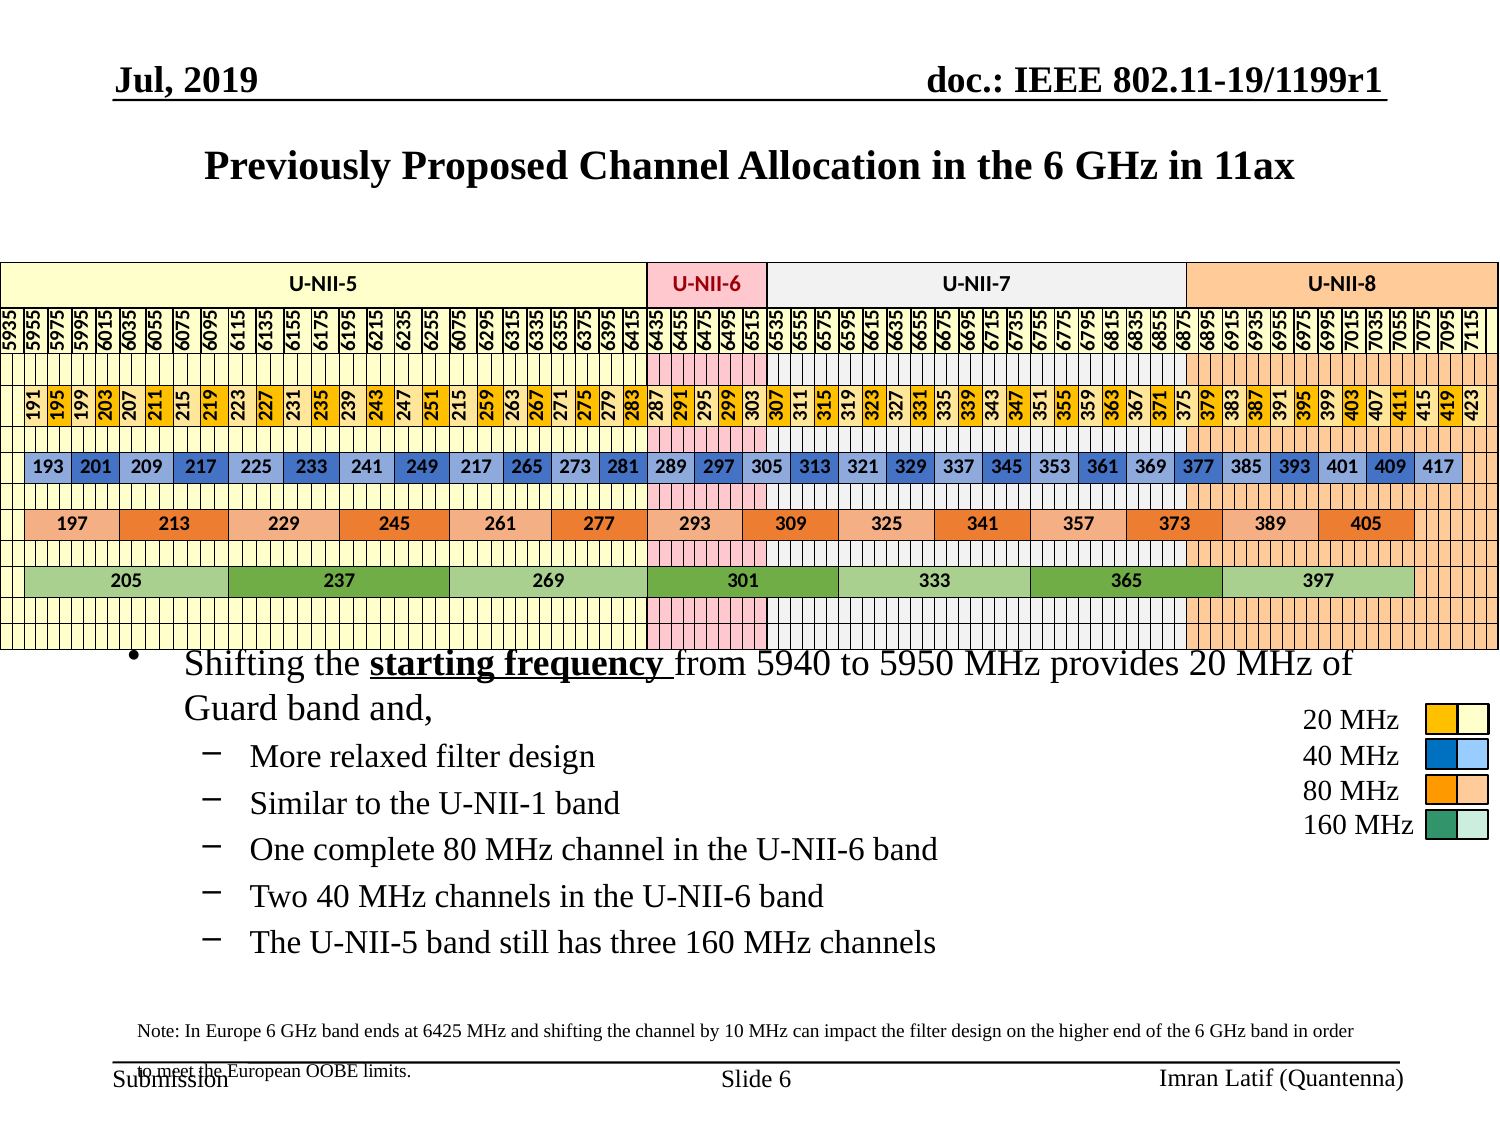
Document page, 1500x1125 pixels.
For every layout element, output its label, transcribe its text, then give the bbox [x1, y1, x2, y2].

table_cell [648, 598, 659, 623]
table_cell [660, 541, 671, 566]
table_cell [1115, 484, 1126, 509]
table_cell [1187, 598, 1198, 623]
table_cell [146, 484, 159, 509]
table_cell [1139, 541, 1150, 566]
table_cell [1451, 624, 1462, 649]
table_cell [1487, 541, 1497, 566]
table_cell [815, 354, 826, 385]
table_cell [779, 624, 790, 649]
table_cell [983, 541, 994, 566]
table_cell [1439, 541, 1450, 566]
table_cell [564, 598, 575, 623]
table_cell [516, 541, 527, 566]
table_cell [298, 541, 311, 566]
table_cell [851, 624, 862, 649]
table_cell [1379, 541, 1390, 566]
table_cell [409, 354, 422, 385]
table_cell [229, 624, 242, 649]
table_cell [576, 427, 587, 452]
table_cell 6555 [792, 309, 814, 353]
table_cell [13, 567, 24, 597]
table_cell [612, 624, 623, 649]
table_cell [1415, 567, 1426, 597]
table_cell 7115 [1463, 309, 1485, 353]
table_cell [340, 354, 353, 385]
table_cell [1031, 541, 1042, 566]
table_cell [1019, 541, 1030, 566]
table_cell [257, 484, 270, 509]
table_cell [409, 624, 422, 649]
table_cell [1151, 541, 1162, 566]
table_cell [1283, 541, 1294, 566]
table_cell [695, 354, 706, 385]
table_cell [731, 541, 742, 566]
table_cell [340, 624, 353, 649]
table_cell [588, 541, 599, 566]
table_cell [1139, 484, 1150, 509]
table_cell [1427, 354, 1438, 385]
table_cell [25, 598, 35, 623]
table_cell [1451, 484, 1462, 509]
table_cell 289 [648, 453, 694, 483]
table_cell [863, 541, 874, 566]
table_cell 6295 [478, 309, 502, 353]
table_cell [779, 541, 790, 566]
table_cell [312, 598, 325, 623]
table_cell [648, 624, 659, 649]
table_cell [1247, 484, 1258, 509]
table_cell 331 [911, 386, 934, 426]
table_cell 347 [1007, 386, 1030, 426]
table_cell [636, 624, 646, 649]
table_cell 327 [887, 386, 910, 426]
table_cell [1127, 354, 1138, 385]
table_cell 6975 [1295, 309, 1317, 353]
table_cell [271, 624, 283, 649]
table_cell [1319, 510, 1414, 540]
table_cell [478, 484, 491, 509]
table_cell [588, 354, 599, 385]
table_cell 6015 [97, 309, 119, 353]
table_cell [1091, 427, 1102, 452]
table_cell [815, 598, 826, 623]
table_cell 197 [25, 510, 119, 540]
table_cell [1175, 484, 1186, 509]
table_cell 367 [1127, 386, 1150, 426]
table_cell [1007, 598, 1018, 623]
table_cell [492, 484, 503, 509]
table_cell [312, 354, 325, 385]
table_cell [1103, 624, 1114, 649]
table_cell 335 [935, 386, 958, 426]
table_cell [1187, 624, 1198, 649]
table_cell [1, 453, 12, 483]
table_cell [731, 484, 742, 509]
table_cell [1151, 427, 1162, 452]
table_cell 249 [395, 453, 449, 483]
table_cell [72, 427, 83, 452]
table_cell [540, 484, 551, 509]
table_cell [1079, 541, 1090, 566]
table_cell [1175, 541, 1186, 566]
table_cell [120, 624, 131, 649]
slide_number Slide 6 [712, 1061, 800, 1093]
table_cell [96, 541, 107, 566]
table_cell [450, 427, 463, 452]
table_cell [803, 484, 814, 509]
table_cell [243, 541, 256, 566]
table_cell 363 [1103, 386, 1126, 426]
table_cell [1, 567, 12, 597]
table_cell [367, 541, 380, 566]
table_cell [588, 624, 599, 649]
table_cell [108, 484, 119, 509]
table_cell [504, 427, 515, 452]
table_cell [1415, 484, 1426, 509]
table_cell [1343, 624, 1354, 649]
table_cell 209 [120, 453, 173, 483]
table_cell [84, 354, 95, 385]
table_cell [340, 541, 353, 566]
table_cell [971, 427, 982, 452]
table_cell [851, 354, 862, 385]
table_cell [564, 624, 575, 649]
table_cell [367, 484, 380, 509]
table_cell [707, 427, 718, 452]
table_cell [146, 427, 159, 452]
table_cell 6635 [888, 309, 910, 353]
table_cell [648, 427, 659, 452]
table_cell [528, 354, 539, 385]
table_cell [552, 598, 563, 623]
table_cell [887, 598, 898, 623]
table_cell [492, 598, 503, 623]
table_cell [516, 598, 527, 623]
table_cell [947, 484, 958, 509]
table_cell [1019, 427, 1030, 452]
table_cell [528, 541, 539, 566]
table_cell [13, 510, 24, 540]
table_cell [1115, 541, 1126, 566]
table_cell 6375 [576, 309, 598, 353]
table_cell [827, 541, 838, 566]
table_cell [1463, 598, 1474, 623]
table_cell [229, 567, 449, 597]
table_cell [201, 598, 214, 623]
table_cell 279 [600, 386, 623, 426]
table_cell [450, 567, 647, 597]
table_cell [1319, 427, 1330, 452]
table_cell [1391, 541, 1402, 566]
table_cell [1175, 624, 1186, 649]
table_cell 375 [1175, 386, 1198, 426]
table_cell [1235, 541, 1246, 566]
table_cell [684, 484, 694, 509]
table_cell [1199, 354, 1210, 385]
table_cell [312, 484, 325, 509]
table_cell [743, 541, 754, 566]
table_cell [935, 598, 946, 623]
table_cell [660, 427, 671, 452]
table_cell [1, 510, 12, 540]
table_cell [1187, 354, 1198, 385]
table_cell [672, 484, 683, 509]
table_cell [215, 598, 228, 623]
table_cell 233 [284, 453, 339, 483]
table_cell [719, 427, 730, 452]
table_cell 319 [839, 386, 862, 426]
table_cell [201, 427, 214, 452]
table_cell [576, 484, 587, 509]
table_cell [1271, 541, 1282, 566]
table_cell 235 [312, 386, 339, 426]
table_cell [367, 427, 380, 452]
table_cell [1, 541, 12, 566]
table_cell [1307, 598, 1318, 623]
table_cell [911, 354, 922, 385]
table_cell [1007, 541, 1018, 566]
table_cell [1115, 427, 1126, 452]
table_cell [108, 354, 119, 385]
table_cell [863, 427, 874, 452]
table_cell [660, 624, 671, 649]
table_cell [1283, 598, 1294, 623]
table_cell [600, 598, 611, 623]
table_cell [84, 624, 95, 649]
table_cell [326, 427, 339, 452]
table_cell [1259, 427, 1270, 452]
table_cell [528, 624, 539, 649]
table_cell [271, 354, 283, 385]
table_cell [450, 354, 463, 385]
table_cell [1259, 354, 1270, 385]
table_cell [395, 484, 408, 509]
table_cell [755, 354, 766, 385]
table_cell 6735 [1008, 309, 1030, 353]
table_cell [576, 354, 587, 385]
table_cell [1187, 484, 1198, 509]
table_cell [1, 484, 12, 509]
table_cell [1139, 354, 1150, 385]
table_cell [48, 354, 59, 385]
table_cell [707, 354, 718, 385]
table_cell [60, 427, 71, 452]
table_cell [672, 624, 683, 649]
table_cell [1223, 484, 1234, 509]
table_cell 215 [450, 386, 477, 426]
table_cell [576, 598, 587, 623]
table_cell [815, 427, 826, 452]
table_cell [827, 427, 838, 452]
table_cell 311 [791, 386, 814, 426]
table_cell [1475, 598, 1486, 623]
table_cell [743, 484, 754, 509]
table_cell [201, 624, 214, 649]
table_cell 271 [552, 386, 575, 426]
table_cell [624, 354, 635, 385]
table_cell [1043, 541, 1054, 566]
table_cell [298, 484, 311, 509]
table_cell 355 [1055, 386, 1078, 426]
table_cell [1127, 541, 1138, 566]
table_cell 267 [528, 386, 551, 426]
table_cell [1463, 453, 1474, 483]
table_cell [947, 624, 958, 649]
table_cell 6435 [648, 309, 670, 353]
table_cell [243, 354, 256, 385]
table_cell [1475, 541, 1486, 566]
table_cell 393 [1271, 453, 1318, 483]
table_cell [576, 624, 587, 649]
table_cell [1127, 624, 1138, 649]
table_cell [863, 354, 874, 385]
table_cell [188, 598, 200, 623]
table_cell [1151, 354, 1162, 385]
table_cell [743, 510, 838, 540]
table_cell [1379, 598, 1390, 623]
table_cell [1319, 541, 1330, 566]
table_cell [768, 598, 778, 623]
table_cell [284, 427, 297, 452]
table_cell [1247, 598, 1258, 623]
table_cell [935, 541, 946, 566]
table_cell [983, 598, 994, 623]
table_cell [1427, 624, 1438, 649]
table_cell 227 [257, 386, 283, 426]
table_cell [1211, 427, 1222, 452]
table_cell [648, 354, 659, 385]
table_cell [660, 598, 671, 623]
table_cell [851, 484, 862, 509]
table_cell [492, 624, 503, 649]
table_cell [1163, 541, 1174, 566]
table_cell [1487, 386, 1497, 426]
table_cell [1235, 598, 1246, 623]
table_cell [84, 484, 95, 509]
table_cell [743, 624, 754, 649]
table_cell 295 [695, 386, 718, 426]
table_cell [612, 354, 623, 385]
table_cell [215, 354, 228, 385]
table_cell 199 [72, 386, 95, 426]
table_cell [312, 427, 325, 452]
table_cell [791, 598, 802, 623]
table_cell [1223, 510, 1318, 540]
table_cell 415 [1415, 386, 1438, 426]
table_cell 6155 [285, 309, 311, 353]
table_cell [1319, 354, 1330, 385]
table_cell 5995 [73, 309, 95, 353]
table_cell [1259, 624, 1270, 649]
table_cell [899, 624, 910, 649]
table_cell [340, 427, 353, 452]
table_cell [1103, 427, 1114, 452]
table_cell 5935 [1, 309, 23, 353]
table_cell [564, 541, 575, 566]
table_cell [815, 624, 826, 649]
table_cell [875, 354, 886, 385]
table_cell 6395 [600, 309, 622, 353]
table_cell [1103, 598, 1114, 623]
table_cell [1415, 541, 1426, 566]
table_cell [326, 598, 339, 623]
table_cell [1067, 598, 1078, 623]
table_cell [13, 541, 24, 566]
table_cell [243, 598, 256, 623]
table_cell [367, 354, 380, 385]
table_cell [624, 598, 635, 623]
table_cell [540, 624, 551, 649]
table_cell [600, 541, 611, 566]
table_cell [1031, 598, 1042, 623]
table_cell [516, 427, 527, 452]
table_cell 6835 [1127, 309, 1150, 353]
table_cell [1403, 541, 1414, 566]
table_cell [791, 427, 802, 452]
table_cell [636, 484, 647, 509]
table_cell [827, 624, 838, 649]
table_cell 385 [1223, 453, 1270, 483]
table_cell [1463, 427, 1474, 452]
table_cell [1355, 484, 1366, 509]
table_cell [436, 598, 449, 623]
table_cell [851, 598, 862, 623]
table_cell [215, 484, 228, 509]
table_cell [464, 598, 477, 623]
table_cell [684, 624, 694, 649]
table_cell [1403, 427, 1414, 452]
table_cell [863, 624, 874, 649]
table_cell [636, 541, 647, 566]
table_cell [1103, 354, 1114, 385]
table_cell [36, 541, 47, 566]
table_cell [875, 624, 886, 649]
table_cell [450, 510, 551, 540]
table_cell 6355 [552, 309, 574, 353]
table_cell [1463, 484, 1474, 509]
table_cell 263 [504, 386, 527, 426]
table_cell 303 [743, 386, 766, 426]
table_cell [1391, 427, 1402, 452]
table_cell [803, 541, 814, 566]
table_cell [478, 427, 491, 452]
table_cell [1139, 427, 1150, 452]
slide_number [114, 54, 288, 101]
table_cell [1379, 427, 1390, 452]
table_cell [1223, 427, 1234, 452]
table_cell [271, 541, 283, 566]
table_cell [298, 624, 311, 649]
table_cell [624, 624, 635, 649]
table_cell [96, 427, 107, 452]
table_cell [354, 624, 366, 649]
table_cell 5955 [25, 309, 47, 353]
table_cell 7095 [1439, 309, 1461, 353]
table_cell 6075 [174, 309, 200, 353]
table_cell [1343, 354, 1354, 385]
table_cell 423 [1463, 386, 1486, 426]
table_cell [48, 598, 59, 623]
table_cell [1199, 484, 1210, 509]
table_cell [1199, 624, 1210, 649]
table_cell [1163, 427, 1174, 452]
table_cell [971, 598, 982, 623]
table_cell [899, 354, 910, 385]
table_cell [779, 484, 790, 509]
table_cell 6775 [1055, 309, 1078, 353]
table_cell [1139, 598, 1150, 623]
table_cell 203 [96, 386, 119, 426]
table_cell [1091, 484, 1102, 509]
table_cell [731, 427, 742, 452]
table_cell [464, 427, 477, 452]
table_cell 6055 [147, 309, 172, 353]
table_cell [48, 541, 59, 566]
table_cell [108, 624, 119, 649]
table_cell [1463, 510, 1474, 540]
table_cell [1379, 624, 1390, 649]
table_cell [552, 541, 563, 566]
table_cell [1283, 484, 1294, 509]
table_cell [1007, 624, 1018, 649]
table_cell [947, 541, 958, 566]
table_cell [755, 484, 766, 509]
table_cell [1127, 427, 1138, 452]
table_cell [464, 354, 477, 385]
table_cell [1007, 427, 1018, 452]
table_cell 395 [1295, 386, 1318, 426]
table_cell 251 [423, 386, 449, 426]
table_cell [271, 427, 283, 452]
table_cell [146, 598, 159, 623]
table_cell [132, 598, 145, 623]
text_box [1287, 693, 1489, 851]
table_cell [25, 541, 35, 566]
table_cell [1427, 427, 1438, 452]
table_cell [1163, 624, 1174, 649]
table_cell [84, 427, 95, 452]
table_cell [72, 541, 83, 566]
table_cell 323 [863, 386, 886, 426]
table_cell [1451, 567, 1462, 597]
table_cell 243 [367, 386, 394, 426]
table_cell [768, 624, 778, 649]
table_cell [1247, 541, 1258, 566]
table_cell [1331, 354, 1342, 385]
table_cell [707, 484, 718, 509]
table_cell [1355, 354, 1366, 385]
table_cell [1331, 427, 1342, 452]
table_cell [1259, 484, 1270, 509]
table_cell 6175 [312, 309, 338, 353]
table_cell 6695 [960, 309, 982, 353]
table_cell [492, 354, 503, 385]
table_cell [1199, 427, 1210, 452]
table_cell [1055, 624, 1066, 649]
table_cell [1403, 354, 1414, 385]
table_cell [564, 354, 575, 385]
table_cell 223 [229, 386, 256, 426]
table_cell [887, 354, 898, 385]
table_cell [1463, 354, 1474, 385]
table_cell 6915 [1223, 309, 1246, 353]
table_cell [423, 541, 435, 566]
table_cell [1175, 598, 1186, 623]
table_cell 6235 [395, 309, 421, 353]
table_cell [731, 354, 742, 385]
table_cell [312, 541, 325, 566]
table_cell 6675 [936, 309, 958, 353]
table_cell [983, 624, 994, 649]
table_cell [779, 354, 790, 385]
table_cell [552, 354, 563, 385]
table_cell [803, 354, 814, 385]
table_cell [174, 624, 187, 649]
table_cell [132, 354, 145, 385]
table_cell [160, 598, 173, 623]
table_cell 225 [229, 453, 283, 483]
table_cell 191 [25, 386, 47, 426]
table_cell [1271, 427, 1282, 452]
table_cell [120, 484, 131, 509]
table_cell 6855 [1151, 309, 1174, 353]
table_cell [1475, 484, 1486, 509]
table_cell [1, 354, 12, 385]
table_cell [120, 598, 131, 623]
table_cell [707, 598, 718, 623]
table_cell [1391, 484, 1402, 509]
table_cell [707, 541, 718, 566]
table_cell [1079, 427, 1090, 452]
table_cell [1163, 598, 1174, 623]
table_cell [201, 484, 214, 509]
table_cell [1199, 598, 1210, 623]
table_cell [1439, 354, 1450, 385]
table_cell [1487, 309, 1497, 353]
table_cell [839, 427, 850, 452]
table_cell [409, 541, 422, 566]
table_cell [707, 624, 718, 649]
table_cell 315 [815, 386, 838, 426]
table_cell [1055, 598, 1066, 623]
table_cell [743, 427, 754, 452]
table_cell [464, 484, 477, 509]
table_cell 371 [1151, 386, 1174, 426]
table_cell [743, 354, 754, 385]
table_cell [1127, 484, 1138, 509]
table_cell [1451, 427, 1462, 452]
table_cell 345 [983, 453, 1030, 483]
table_cell 399 [1319, 386, 1342, 426]
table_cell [624, 541, 635, 566]
table_cell [1439, 427, 1450, 452]
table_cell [298, 598, 311, 623]
table_cell [25, 484, 35, 509]
table_cell 407 [1367, 386, 1390, 426]
table_cell 6875 [1175, 309, 1198, 353]
list Shifting the starting frequency from 5940 to 5950 MHz provides 20 MHz of Guard band and, More relaxed filter design Similar to the U-NII-1 band One complete 80 MHz channel in the U-NII-6 band Two 40 MHz channels in the U-NII-6 band The U-NII-5 band still has three 160 MHz channels Note: In Europe 6 GHz band ends at 6425 MHz and shifting the channel by 10 MHz can impact the filter design on the higher end of the 6 GHz band in order to meet the European OOBE limits. [112, 650, 1388, 1001]
table_cell 6415 [624, 309, 646, 353]
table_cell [326, 624, 339, 649]
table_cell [636, 598, 646, 623]
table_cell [409, 598, 422, 623]
table_cell [923, 427, 934, 452]
table_cell [381, 354, 394, 385]
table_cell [1367, 541, 1378, 566]
table_cell 6495 [720, 309, 742, 353]
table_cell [959, 624, 970, 649]
table_cell [36, 354, 47, 385]
table_cell [1475, 427, 1486, 452]
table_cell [381, 541, 394, 566]
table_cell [719, 541, 730, 566]
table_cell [25, 567, 228, 597]
table_cell [13, 354, 24, 385]
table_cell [36, 598, 47, 623]
table_cell [120, 427, 131, 452]
table_cell [60, 354, 71, 385]
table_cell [1403, 598, 1414, 623]
table_cell [875, 484, 886, 509]
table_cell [174, 541, 187, 566]
table_cell [25, 427, 35, 452]
table_cell [423, 484, 435, 509]
table_cell [959, 484, 970, 509]
table_cell [552, 484, 563, 509]
table_cell [13, 484, 24, 509]
table_cell [887, 427, 898, 452]
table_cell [1391, 624, 1402, 649]
table_cell [528, 427, 539, 452]
table_cell [1439, 484, 1450, 509]
table_cell 339 [959, 386, 982, 426]
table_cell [1091, 541, 1102, 566]
table_cell [875, 427, 886, 452]
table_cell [743, 598, 754, 623]
table_cell [600, 484, 611, 509]
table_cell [423, 598, 435, 623]
table_cell [528, 484, 539, 509]
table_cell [1043, 624, 1054, 649]
table_cell 387 [1247, 386, 1270, 426]
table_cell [188, 624, 200, 649]
table_cell [612, 484, 623, 509]
table_cell [1187, 427, 1198, 452]
table_cell [504, 354, 515, 385]
table_cell [72, 354, 83, 385]
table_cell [1067, 624, 1078, 649]
table_cell [257, 354, 270, 385]
table_cell [174, 484, 187, 509]
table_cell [971, 624, 982, 649]
table_cell 6335 [528, 309, 550, 353]
table_cell [132, 484, 145, 509]
table_cell [1283, 427, 1294, 452]
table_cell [1295, 624, 1306, 649]
table_cell [354, 484, 366, 509]
table_cell [540, 427, 551, 452]
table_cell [600, 624, 611, 649]
table_cell [1295, 484, 1306, 509]
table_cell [1487, 624, 1497, 649]
table_cell 6455 [672, 309, 694, 353]
table_cell [839, 484, 850, 509]
table_cell [381, 427, 394, 452]
table_cell [1343, 427, 1354, 452]
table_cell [923, 624, 934, 649]
table_cell [516, 354, 527, 385]
table_cell [298, 427, 311, 452]
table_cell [971, 541, 982, 566]
table_cell [1031, 427, 1042, 452]
table_cell [791, 354, 802, 385]
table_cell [755, 624, 766, 649]
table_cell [803, 598, 814, 623]
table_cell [60, 624, 71, 649]
table_cell [229, 484, 242, 509]
table_cell [1067, 484, 1078, 509]
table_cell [672, 541, 683, 566]
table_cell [1, 598, 12, 623]
table_cell [588, 427, 599, 452]
table_cell 7035 [1367, 309, 1389, 353]
table_cell 343 [983, 386, 1006, 426]
table_cell [354, 354, 366, 385]
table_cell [1331, 598, 1342, 623]
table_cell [108, 541, 119, 566]
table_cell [1211, 541, 1222, 566]
table_cell [120, 354, 131, 385]
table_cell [1211, 598, 1222, 623]
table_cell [839, 624, 850, 649]
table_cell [478, 598, 491, 623]
table_cell [1223, 354, 1234, 385]
table_cell [564, 484, 575, 509]
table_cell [1355, 598, 1366, 623]
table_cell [1295, 598, 1306, 623]
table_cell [995, 541, 1006, 566]
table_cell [146, 624, 159, 649]
table_cell [1331, 484, 1342, 509]
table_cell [464, 624, 477, 649]
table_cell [755, 541, 766, 566]
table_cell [1199, 541, 1210, 566]
table_cell [636, 427, 647, 452]
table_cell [1211, 624, 1222, 649]
table_cell 299 [719, 386, 742, 426]
table_cell [684, 354, 694, 385]
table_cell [1127, 510, 1222, 540]
table_cell [1115, 354, 1126, 385]
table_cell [1439, 567, 1450, 597]
table_cell 6515 [744, 309, 766, 353]
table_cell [827, 598, 838, 623]
table_cell 6475 [696, 309, 718, 353]
table_cell [188, 354, 200, 385]
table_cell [1223, 598, 1234, 623]
table_cell [923, 354, 934, 385]
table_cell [899, 598, 910, 623]
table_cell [612, 541, 623, 566]
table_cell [672, 598, 683, 623]
table_cell [284, 354, 297, 385]
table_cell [648, 567, 838, 597]
table_cell 6795 [1079, 309, 1102, 353]
table_cell [839, 354, 850, 385]
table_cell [1079, 624, 1090, 649]
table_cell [243, 624, 256, 649]
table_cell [731, 624, 742, 649]
table_cell [660, 484, 671, 509]
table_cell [1283, 624, 1294, 649]
table_cell [1007, 484, 1018, 509]
table_cell [719, 484, 730, 509]
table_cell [684, 541, 694, 566]
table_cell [96, 598, 107, 623]
table_cell 409 [1367, 453, 1414, 483]
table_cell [1043, 598, 1054, 623]
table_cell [719, 598, 730, 623]
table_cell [478, 541, 491, 566]
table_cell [1391, 598, 1402, 623]
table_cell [695, 598, 706, 623]
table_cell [719, 624, 730, 649]
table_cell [84, 598, 95, 623]
table_cell 403 [1343, 386, 1366, 426]
table_cell [492, 427, 503, 452]
table_cell [768, 354, 778, 385]
table_cell [1367, 484, 1378, 509]
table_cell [257, 598, 270, 623]
table_cell [160, 427, 173, 452]
table_cell [48, 484, 59, 509]
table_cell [450, 598, 463, 623]
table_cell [13, 598, 24, 623]
table_cell [1415, 354, 1426, 385]
table_cell [1451, 354, 1462, 385]
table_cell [132, 541, 145, 566]
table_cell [875, 541, 886, 566]
table_cell [1487, 453, 1497, 483]
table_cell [1103, 541, 1114, 566]
table_cell [755, 427, 766, 452]
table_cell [450, 541, 463, 566]
table_cell [624, 427, 635, 452]
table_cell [695, 624, 706, 649]
table_cell [1079, 354, 1090, 385]
table_cell 6115 [229, 309, 255, 353]
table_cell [851, 541, 862, 566]
table_cell [815, 484, 826, 509]
table_cell [409, 427, 422, 452]
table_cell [1415, 510, 1426, 540]
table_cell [1355, 624, 1366, 649]
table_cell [588, 598, 599, 623]
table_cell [215, 541, 228, 566]
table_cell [1295, 541, 1306, 566]
table_cell [935, 427, 946, 452]
table_cell [1, 427, 12, 452]
table_cell 217 [450, 453, 503, 483]
table_cell [1427, 484, 1438, 509]
table_cell 231 [284, 386, 311, 426]
table_cell [1367, 354, 1378, 385]
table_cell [791, 624, 802, 649]
table_cell [767, 427, 778, 452]
table_cell 6535 [768, 309, 790, 353]
table_cell [1355, 427, 1366, 452]
table_cell [243, 484, 256, 509]
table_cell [1451, 598, 1462, 623]
table_cell [354, 427, 366, 452]
table_cell 361 [1079, 453, 1126, 483]
table_cell [1031, 484, 1042, 509]
table_cell [648, 484, 659, 509]
table_cell [923, 484, 934, 509]
table_cell [695, 484, 706, 509]
table_cell [340, 484, 353, 509]
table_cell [1343, 541, 1354, 566]
table_cell [96, 354, 107, 385]
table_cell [1235, 624, 1246, 649]
table_cell [1163, 484, 1174, 509]
table_cell 411 [1391, 386, 1414, 426]
table_cell [504, 484, 515, 509]
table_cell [875, 598, 886, 623]
table_cell 7075 [1415, 309, 1437, 353]
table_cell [1223, 541, 1234, 566]
table_cell 6715 [984, 309, 1006, 353]
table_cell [1487, 567, 1497, 597]
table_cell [1031, 567, 1222, 597]
table_cell 6315 [504, 309, 526, 353]
table_header U-NII-6 [648, 263, 766, 307]
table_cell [935, 510, 1030, 540]
table_cell [48, 427, 59, 452]
table_cell [911, 427, 922, 452]
table_cell [1043, 354, 1054, 385]
table_cell [947, 354, 958, 385]
table_cell [1391, 354, 1402, 385]
table_cell 6895 [1199, 309, 1222, 353]
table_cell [839, 541, 850, 566]
table_cell 211 [146, 386, 173, 426]
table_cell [1091, 598, 1102, 623]
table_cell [423, 624, 435, 649]
table_cell 383 [1223, 386, 1246, 426]
table_cell 201 [72, 453, 119, 483]
table_cell 6575 [816, 309, 838, 353]
table_cell [146, 354, 159, 385]
table_cell [13, 386, 24, 426]
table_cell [367, 624, 380, 649]
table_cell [395, 541, 408, 566]
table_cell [552, 624, 563, 649]
table_cell [450, 484, 463, 509]
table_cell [1439, 598, 1450, 623]
table_cell [803, 427, 814, 452]
table_cell [971, 354, 982, 385]
table_header U-NII-7 [768, 263, 1186, 307]
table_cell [684, 598, 694, 623]
table_cell 297 [695, 453, 742, 483]
table_cell [229, 427, 242, 452]
table_cell 193 [25, 453, 71, 483]
table_cell [243, 427, 256, 452]
table_header U-NII-8 [1187, 263, 1497, 307]
table_cell [672, 427, 683, 452]
table_cell [1271, 484, 1282, 509]
table_cell [1067, 427, 1078, 452]
table_cell [1, 386, 12, 426]
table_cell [504, 541, 515, 566]
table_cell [1031, 510, 1126, 540]
table_cell [911, 484, 922, 509]
table_cell [636, 354, 646, 385]
table_cell 6075 [451, 309, 476, 353]
table_cell 337 [935, 453, 982, 483]
table_cell 391 [1271, 386, 1294, 426]
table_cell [1319, 598, 1330, 623]
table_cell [1487, 510, 1497, 540]
table_header U-NII-5 [1, 263, 646, 307]
table_cell [612, 427, 623, 452]
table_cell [504, 598, 515, 623]
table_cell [863, 598, 874, 623]
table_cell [1259, 598, 1270, 623]
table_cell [911, 624, 922, 649]
table_cell [935, 354, 946, 385]
table_cell [1055, 354, 1066, 385]
table_cell 213 [120, 510, 228, 540]
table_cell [1415, 624, 1426, 649]
table_cell [887, 484, 898, 509]
table_cell [188, 484, 200, 509]
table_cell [767, 541, 778, 566]
table_cell 6955 [1271, 309, 1293, 353]
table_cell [1259, 541, 1270, 566]
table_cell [72, 598, 83, 623]
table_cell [1367, 624, 1378, 649]
table_cell [1307, 354, 1318, 385]
table_cell [684, 427, 694, 452]
table_cell 379 [1199, 386, 1222, 426]
table_cell [947, 427, 958, 452]
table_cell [395, 624, 408, 649]
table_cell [367, 598, 380, 623]
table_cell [1151, 624, 1162, 649]
table_cell [1307, 427, 1318, 452]
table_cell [284, 541, 297, 566]
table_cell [1127, 598, 1138, 623]
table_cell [60, 598, 71, 623]
table_cell 259 [478, 386, 503, 426]
table_cell [409, 484, 422, 509]
table_cell 6135 [257, 309, 283, 353]
table_cell [1043, 427, 1054, 452]
table_cell [1163, 354, 1174, 385]
table_cell [96, 484, 107, 509]
table_cell [983, 427, 994, 452]
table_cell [1451, 510, 1462, 540]
table_cell [719, 354, 730, 385]
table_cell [935, 624, 946, 649]
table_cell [1223, 624, 1234, 649]
table_cell [1031, 354, 1042, 385]
table_cell [983, 354, 994, 385]
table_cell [160, 624, 173, 649]
table_cell [1211, 484, 1222, 509]
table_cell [1115, 624, 1126, 649]
table_cell 6255 [423, 309, 449, 353]
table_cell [36, 624, 47, 649]
table_cell [160, 354, 173, 385]
table_cell [1307, 484, 1318, 509]
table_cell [540, 598, 551, 623]
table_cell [648, 510, 742, 540]
table_cell [478, 354, 491, 385]
table_cell [827, 354, 838, 385]
table_cell [827, 484, 838, 509]
table_cell [132, 427, 145, 452]
table_cell 215 [174, 386, 200, 426]
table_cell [1343, 598, 1354, 623]
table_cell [995, 598, 1006, 623]
table_cell 6655 [912, 309, 934, 353]
table_cell [588, 484, 599, 509]
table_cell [215, 624, 228, 649]
table_cell [516, 484, 527, 509]
table_cell 217 [174, 453, 228, 483]
table_cell [1103, 484, 1114, 509]
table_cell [13, 624, 24, 649]
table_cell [354, 541, 366, 566]
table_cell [839, 598, 850, 623]
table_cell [695, 541, 706, 566]
table_cell [959, 354, 970, 385]
table_cell [1067, 354, 1078, 385]
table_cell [839, 567, 1030, 597]
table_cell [188, 541, 200, 566]
table_cell [935, 484, 946, 509]
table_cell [381, 624, 394, 649]
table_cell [84, 541, 95, 566]
table_cell [624, 484, 635, 509]
table_cell [851, 427, 862, 452]
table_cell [1475, 567, 1486, 597]
table_cell [1235, 427, 1246, 452]
table_cell 6215 [368, 309, 394, 353]
table_cell [540, 354, 551, 385]
table_cell [1175, 427, 1186, 452]
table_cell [1475, 510, 1486, 540]
table_cell [1487, 354, 1497, 385]
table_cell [839, 510, 934, 540]
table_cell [201, 541, 214, 566]
table_cell [983, 484, 994, 509]
table_cell [995, 427, 1006, 452]
table_cell [1487, 427, 1497, 452]
table_cell [1235, 484, 1246, 509]
table_cell [1211, 354, 1222, 385]
table_cell 329 [887, 453, 934, 483]
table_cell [395, 598, 408, 623]
table_cell 351 [1031, 386, 1054, 426]
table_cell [959, 541, 970, 566]
table_cell [1175, 354, 1186, 385]
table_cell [528, 598, 539, 623]
table_cell 401 [1319, 453, 1366, 483]
table_cell [436, 427, 449, 452]
table_cell 287 [648, 386, 671, 426]
table_cell [1487, 484, 1497, 509]
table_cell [911, 541, 922, 566]
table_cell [1331, 541, 1342, 566]
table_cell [995, 624, 1006, 649]
table_cell [1247, 354, 1258, 385]
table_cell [312, 624, 325, 649]
table_cell 6995 [1319, 309, 1341, 353]
table_cell [1019, 354, 1030, 385]
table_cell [1307, 541, 1318, 566]
table_cell [271, 484, 283, 509]
table_cell [1415, 427, 1426, 452]
table_cell [672, 354, 683, 385]
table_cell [1475, 624, 1486, 649]
table_cell [995, 484, 1006, 509]
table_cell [1319, 624, 1330, 649]
table_cell [959, 427, 970, 452]
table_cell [1271, 624, 1282, 649]
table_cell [60, 541, 71, 566]
table_cell [381, 484, 394, 509]
table_cell [326, 484, 339, 509]
table_cell [1379, 354, 1390, 385]
table_cell 6035 [121, 309, 145, 353]
table_cell [326, 354, 339, 385]
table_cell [436, 624, 449, 649]
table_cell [899, 541, 910, 566]
table_cell [1343, 484, 1354, 509]
table_cell 207 [120, 386, 145, 426]
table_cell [436, 541, 449, 566]
table_cell [564, 427, 575, 452]
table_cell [911, 598, 922, 623]
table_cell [887, 624, 898, 649]
table_cell [395, 427, 408, 452]
table_cell 313 [791, 453, 838, 483]
table_cell [1283, 354, 1294, 385]
table_cell [13, 453, 24, 483]
table_cell [72, 484, 83, 509]
table_cell [899, 484, 910, 509]
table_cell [257, 624, 270, 649]
table_cell 7015 [1343, 309, 1365, 353]
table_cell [284, 624, 297, 649]
table_cell 5975 [49, 309, 71, 353]
table_cell 307 [767, 386, 790, 426]
table_cell [1091, 354, 1102, 385]
table_cell [423, 354, 435, 385]
table_cell [1367, 427, 1378, 452]
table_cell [146, 541, 159, 566]
table_cell [1379, 484, 1390, 509]
table_cell [1271, 354, 1282, 385]
table_cell [36, 427, 47, 452]
table_cell 305 [743, 453, 790, 483]
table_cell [1247, 624, 1258, 649]
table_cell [1079, 598, 1090, 623]
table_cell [464, 541, 477, 566]
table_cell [648, 541, 659, 566]
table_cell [1331, 624, 1342, 649]
table_cell [1475, 453, 1486, 483]
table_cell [1307, 624, 1318, 649]
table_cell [1463, 624, 1474, 649]
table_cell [108, 598, 119, 623]
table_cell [1019, 598, 1030, 623]
table_cell [1151, 484, 1162, 509]
table_cell 265 [504, 453, 551, 483]
table_cell 419 [1439, 386, 1462, 426]
table_cell 369 [1127, 453, 1174, 483]
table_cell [478, 624, 491, 649]
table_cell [1, 624, 12, 649]
table_cell [160, 484, 173, 509]
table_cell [1463, 567, 1474, 597]
table_cell 291 [672, 386, 694, 426]
table_cell 281 [600, 453, 647, 483]
table_cell [660, 354, 671, 385]
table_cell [516, 624, 527, 649]
table_cell 6095 [202, 309, 228, 353]
table_cell [36, 484, 47, 509]
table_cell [923, 598, 934, 623]
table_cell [1451, 541, 1462, 566]
table_cell [229, 354, 242, 385]
table_cell [13, 427, 24, 452]
table_cell 195 [48, 386, 71, 426]
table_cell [284, 598, 297, 623]
table_cell [215, 427, 228, 452]
table_cell 359 [1079, 386, 1102, 426]
table_cell [284, 484, 297, 509]
table_cell 275 [576, 386, 599, 426]
table_cell [257, 427, 270, 452]
table_cell [108, 427, 119, 452]
table_cell [1055, 427, 1066, 452]
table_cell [1403, 624, 1414, 649]
table_cell [899, 427, 910, 452]
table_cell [229, 541, 242, 566]
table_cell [1067, 541, 1078, 566]
table_cell 241 [340, 453, 394, 483]
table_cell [25, 624, 35, 649]
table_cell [1187, 541, 1198, 566]
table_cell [1031, 624, 1042, 649]
table_cell [863, 484, 874, 509]
table_cell [552, 427, 563, 452]
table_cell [1487, 598, 1497, 623]
table_cell 417 [1415, 453, 1462, 483]
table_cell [612, 598, 623, 623]
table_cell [354, 598, 366, 623]
table_cell [25, 354, 35, 385]
table_cell [1007, 354, 1018, 385]
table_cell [1427, 567, 1438, 597]
table_cell [1043, 484, 1054, 509]
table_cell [229, 510, 339, 540]
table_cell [1427, 510, 1438, 540]
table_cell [540, 541, 551, 566]
table_cell 247 [395, 386, 422, 426]
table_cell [1223, 567, 1414, 597]
title Previously Proposed Channel Allocation in the 6 GHz in 11ax [112, 112, 1388, 213]
table_cell [779, 427, 790, 452]
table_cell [1091, 624, 1102, 649]
table_cell [1295, 427, 1306, 452]
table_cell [381, 598, 394, 623]
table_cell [271, 598, 283, 623]
table_cell [174, 427, 187, 452]
table_cell 273 [552, 453, 599, 483]
table_cell [423, 427, 435, 452]
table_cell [96, 624, 107, 649]
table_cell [815, 541, 826, 566]
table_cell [755, 598, 766, 623]
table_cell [576, 541, 587, 566]
table_cell 6935 [1247, 309, 1270, 353]
table_cell [1475, 354, 1486, 385]
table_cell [947, 598, 958, 623]
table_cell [1427, 541, 1438, 566]
table_cell [60, 484, 71, 509]
table_cell 7055 [1391, 309, 1413, 353]
table_cell [1235, 354, 1246, 385]
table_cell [731, 598, 742, 623]
table_cell [695, 427, 706, 452]
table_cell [160, 541, 173, 566]
table_cell [174, 354, 187, 385]
table_cell [1055, 484, 1066, 509]
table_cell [791, 541, 802, 566]
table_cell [340, 598, 353, 623]
table_cell 353 [1031, 453, 1078, 483]
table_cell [887, 541, 898, 566]
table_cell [504, 624, 515, 649]
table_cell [779, 598, 790, 623]
table_cell [1319, 484, 1330, 509]
table_cell [791, 484, 802, 509]
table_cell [174, 598, 187, 623]
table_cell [1019, 624, 1030, 649]
table_cell [1403, 484, 1414, 509]
table_cell 377 [1175, 453, 1222, 483]
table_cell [1415, 598, 1426, 623]
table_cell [72, 624, 83, 649]
table_cell 6755 [1032, 309, 1054, 353]
table_cell [436, 354, 449, 385]
table_cell [995, 354, 1006, 385]
table_cell [600, 354, 611, 385]
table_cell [120, 541, 131, 566]
table_cell [971, 484, 982, 509]
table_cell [48, 624, 59, 649]
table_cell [959, 598, 970, 623]
table_cell [188, 427, 200, 452]
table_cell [1427, 598, 1438, 623]
table_cell 6815 [1103, 309, 1126, 353]
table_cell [1463, 541, 1474, 566]
table_cell 6615 [864, 309, 886, 353]
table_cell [1439, 510, 1450, 540]
table_cell [395, 354, 408, 385]
table_cell [1079, 484, 1090, 509]
table_cell [767, 484, 778, 509]
table_cell 283 [624, 386, 647, 426]
table_cell 321 [839, 453, 886, 483]
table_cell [1151, 598, 1162, 623]
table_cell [492, 541, 503, 566]
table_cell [229, 598, 242, 623]
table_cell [132, 624, 145, 649]
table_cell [340, 510, 449, 540]
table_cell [552, 510, 647, 540]
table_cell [1355, 541, 1366, 566]
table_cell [1115, 598, 1126, 623]
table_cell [803, 624, 814, 649]
table_cell [1247, 427, 1258, 452]
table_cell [326, 541, 339, 566]
table_cell [201, 354, 214, 385]
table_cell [450, 624, 463, 649]
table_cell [1139, 624, 1150, 649]
table_cell [1019, 484, 1030, 509]
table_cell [1367, 598, 1378, 623]
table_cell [923, 541, 934, 566]
table_cell [1295, 354, 1306, 385]
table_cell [1439, 624, 1450, 649]
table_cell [257, 541, 270, 566]
table_cell 6595 [840, 309, 862, 353]
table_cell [1055, 541, 1066, 566]
table_cell 239 [340, 386, 366, 426]
table_cell [298, 354, 311, 385]
table_cell [600, 427, 611, 452]
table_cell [1271, 598, 1282, 623]
table_cell 6195 [340, 309, 366, 353]
table_cell 219 [201, 386, 228, 426]
table_cell [436, 484, 449, 509]
